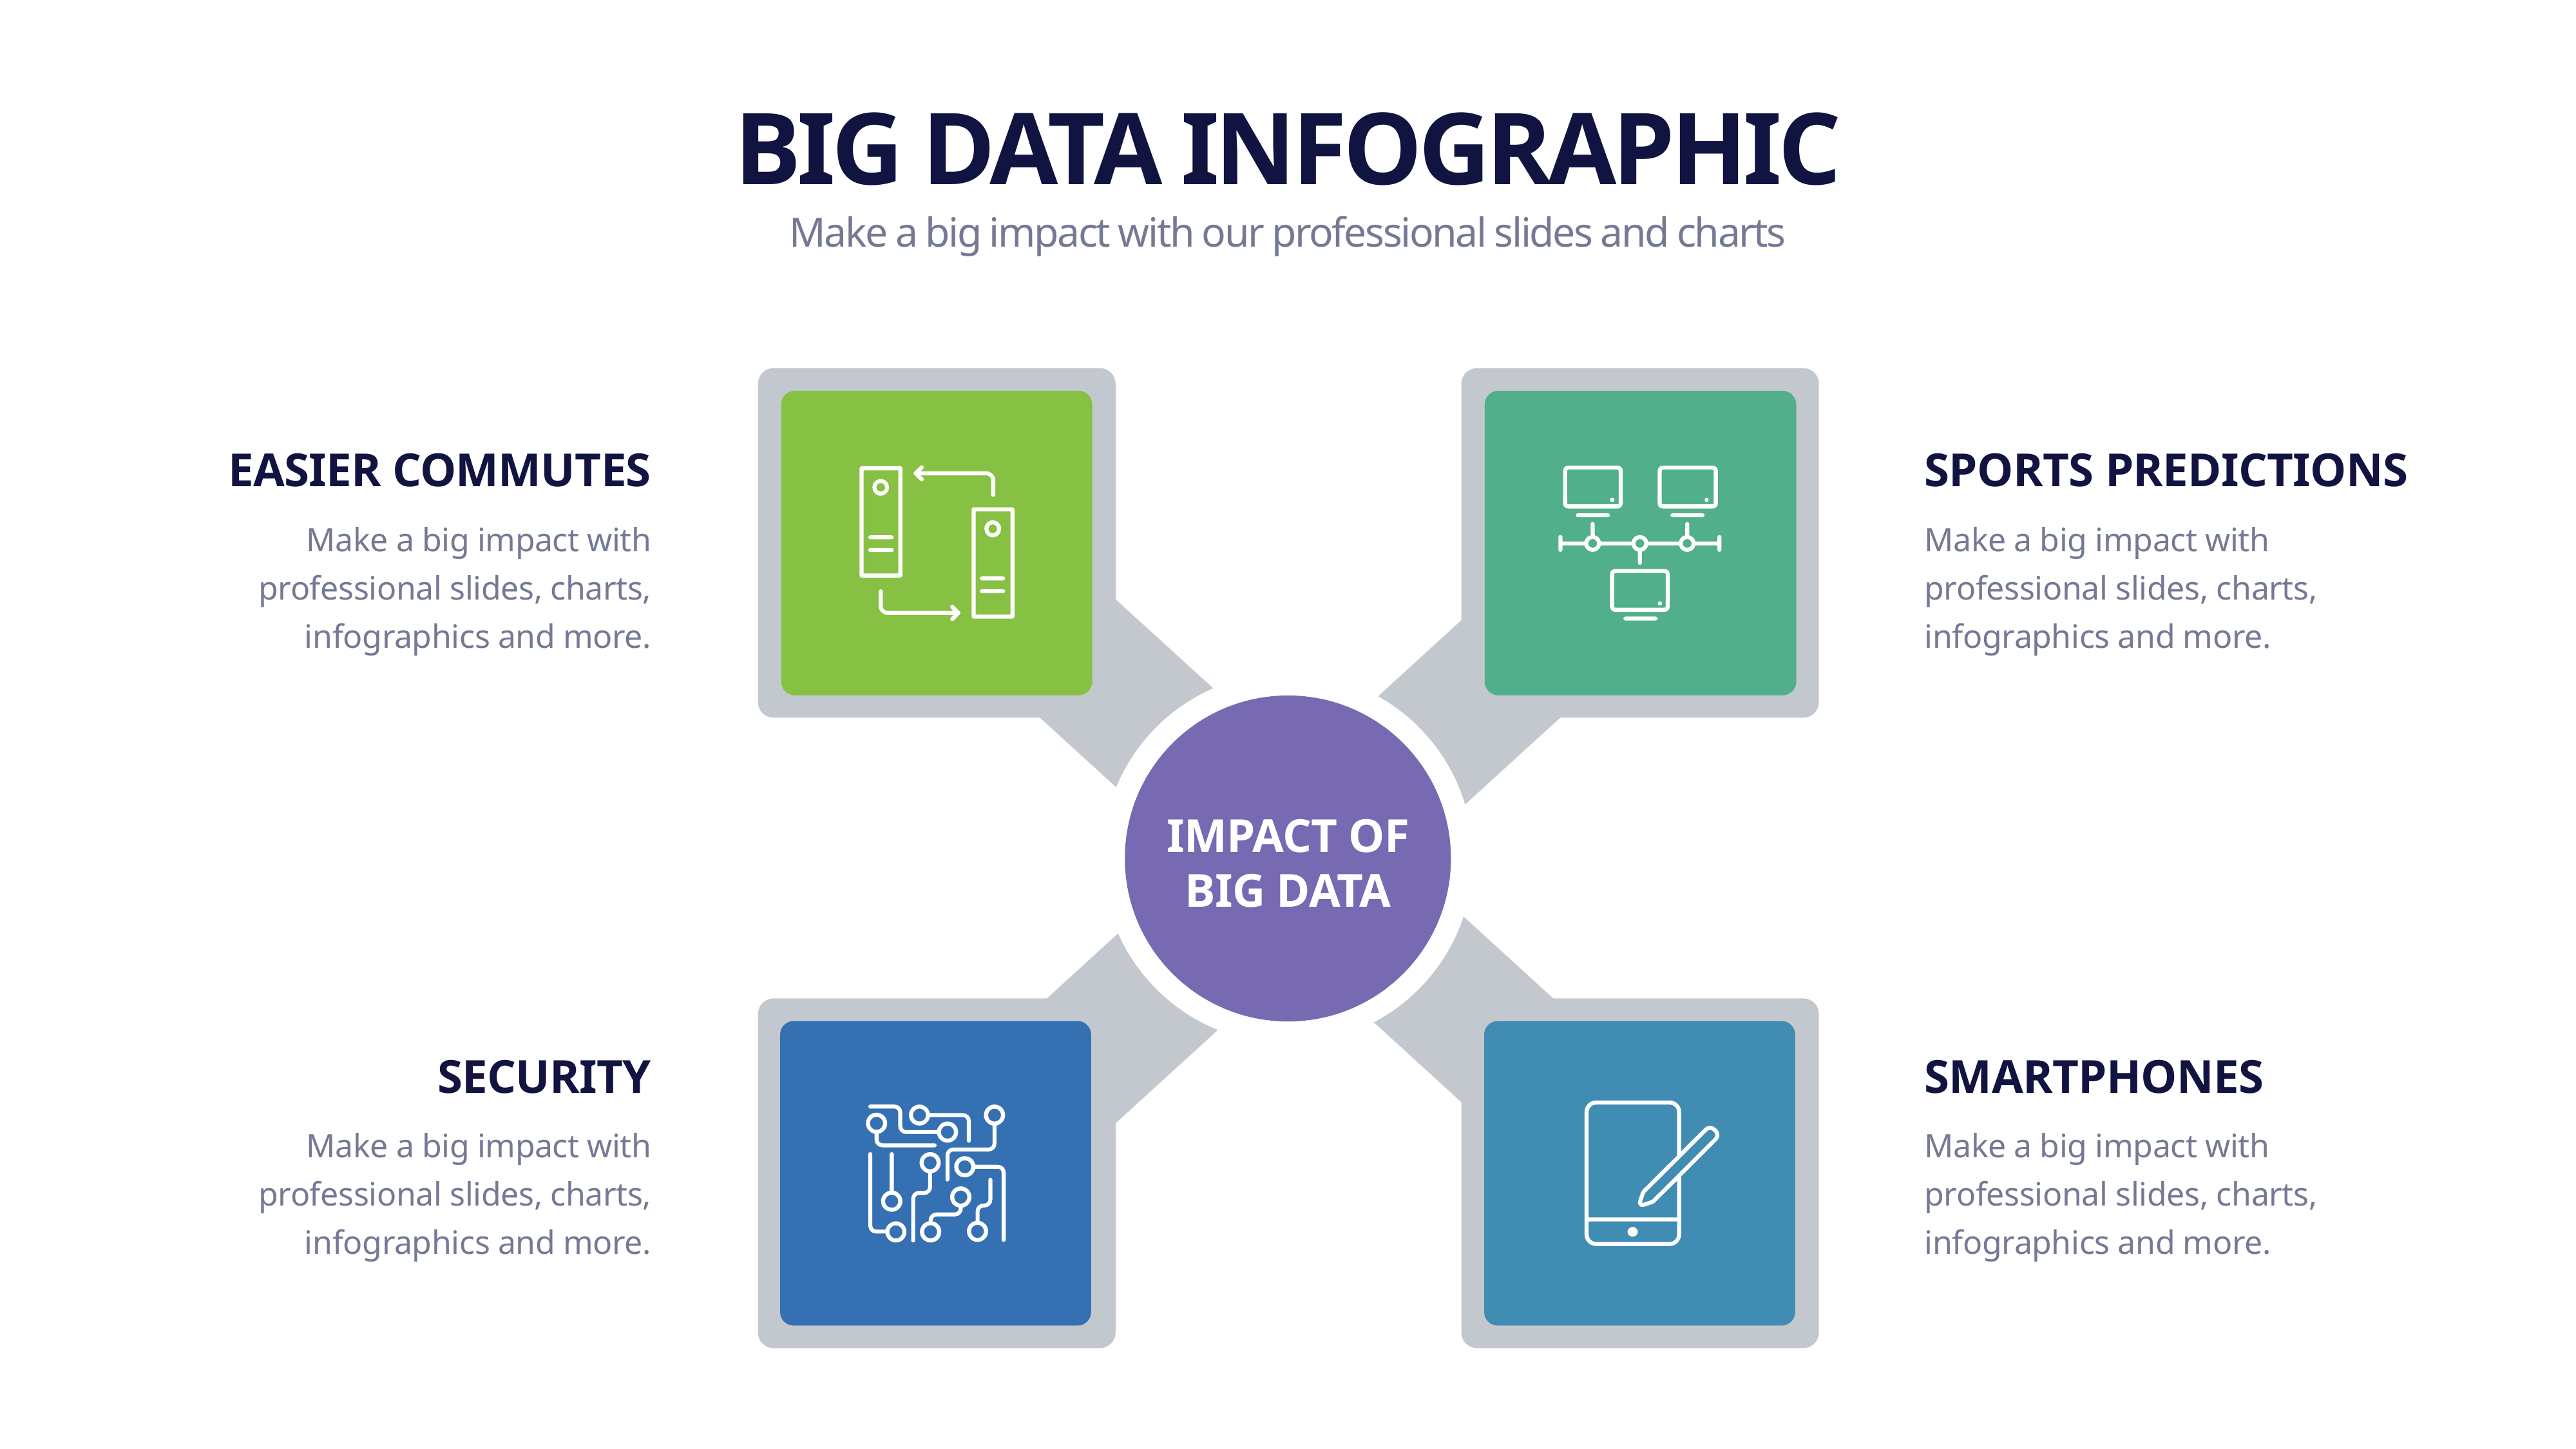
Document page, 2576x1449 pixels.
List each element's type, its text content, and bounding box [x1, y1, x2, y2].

text_box [866, 1112, 937, 1148]
text_box [945, 1104, 1006, 1182]
text_box Make a big impact with our professional slides and charts [160, 194, 2416, 260]
text_box [911, 1152, 941, 1243]
text_box SPORTS PREDICTIONS [1914, 436, 2430, 501]
text_box [1584, 1100, 1720, 1246]
text_box EASIER COMMUTES [146, 436, 661, 501]
text_box [1102, 672, 1473, 1044]
text_box [971, 507, 1015, 619]
text_box [1623, 616, 1658, 621]
text_box BIG DATA INFOGRAPHIC [160, 73, 2416, 194]
text_box [758, 368, 1213, 787]
text_box [868, 1104, 959, 1143]
text_box [920, 1186, 972, 1243]
text_box [1657, 466, 1718, 509]
text_box [913, 465, 996, 497]
text_box IMPACT OF BIG DATA [1146, 802, 1429, 922]
text_box Make a big impact with professional slides, charts, infographics and more. [146, 504, 661, 659]
text_box [1378, 368, 1819, 804]
text_box [780, 1021, 1091, 1326]
text_box [954, 1156, 1006, 1242]
text_box [909, 1104, 971, 1143]
text_box Make a big impact with professional slides, charts, infographics and more. [146, 1111, 661, 1266]
text_box Make a big impact with professional slides, charts, infographics and more. [1914, 504, 2430, 659]
text_box [1576, 513, 1610, 518]
text_box [781, 390, 1092, 696]
text_box [1484, 1021, 1795, 1326]
text_box SECURITY [146, 1043, 661, 1107]
text_box [1484, 390, 1797, 696]
text_box SMARTPHONES [1914, 1043, 2430, 1107]
text_box [879, 589, 961, 621]
text_box [758, 934, 1217, 1349]
text_box [1374, 917, 1819, 1349]
text_box [1125, 695, 1451, 1022]
text_box [859, 466, 902, 578]
text_box [1670, 513, 1705, 518]
text_box [1563, 466, 1623, 509]
text_box Make a big impact with professional slides, charts, infographics and more. [1914, 1111, 2430, 1266]
text_box [1610, 569, 1670, 612]
text_box [868, 1152, 907, 1243]
text_box [1558, 522, 1722, 565]
